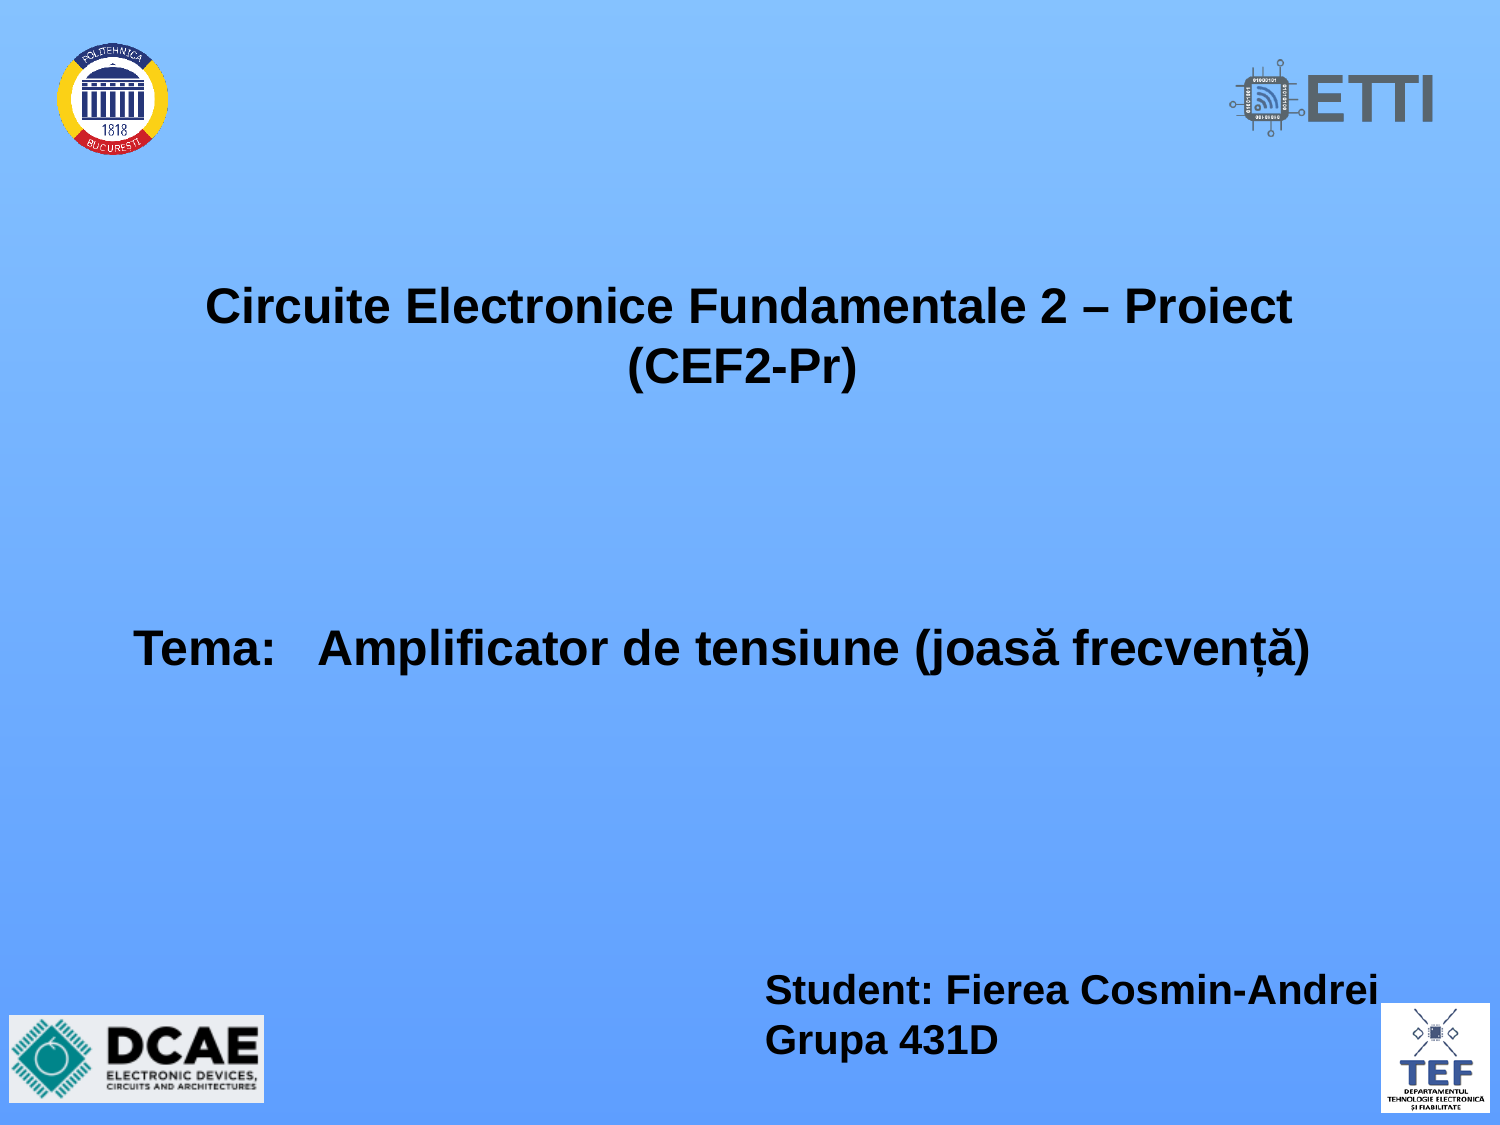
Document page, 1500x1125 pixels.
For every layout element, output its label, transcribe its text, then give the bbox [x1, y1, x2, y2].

picture [9, 1015, 264, 1103]
title Circuite Electronice Fundamentale 2 – Proiect (CEF2-Pr) [112, 212, 1388, 454]
text_box Tema: Amplificator de tensiune (joasă frecvență) [99, 525, 1375, 767]
text_box Student: Fierea Cosmin-Andrei Grupa 431D [750, 937, 1475, 1088]
picture [1381, 1003, 1490, 1113]
picture [1229, 59, 1435, 139]
picture [57, 43, 168, 155]
